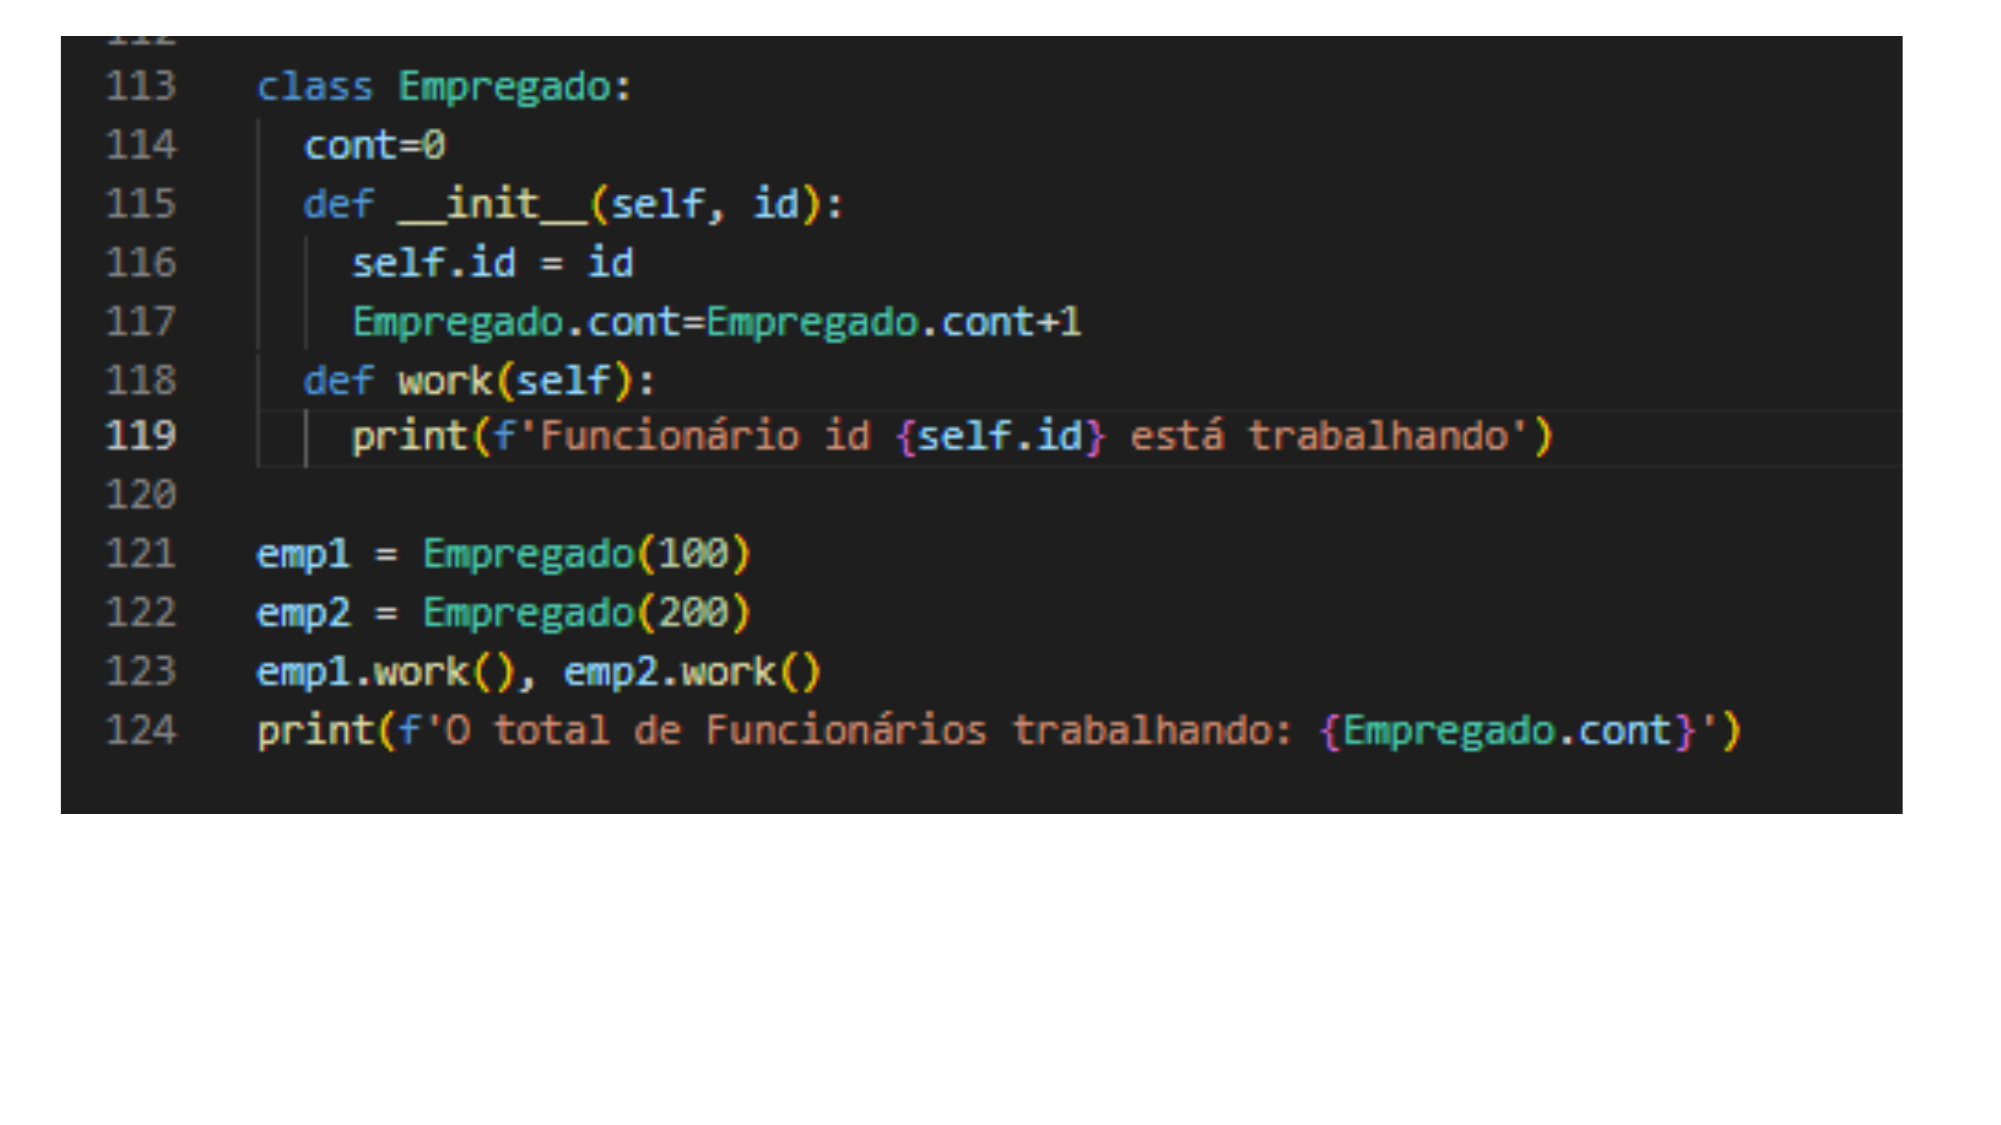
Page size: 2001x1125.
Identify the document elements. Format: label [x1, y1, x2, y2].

picture [60, 36, 1903, 814]
